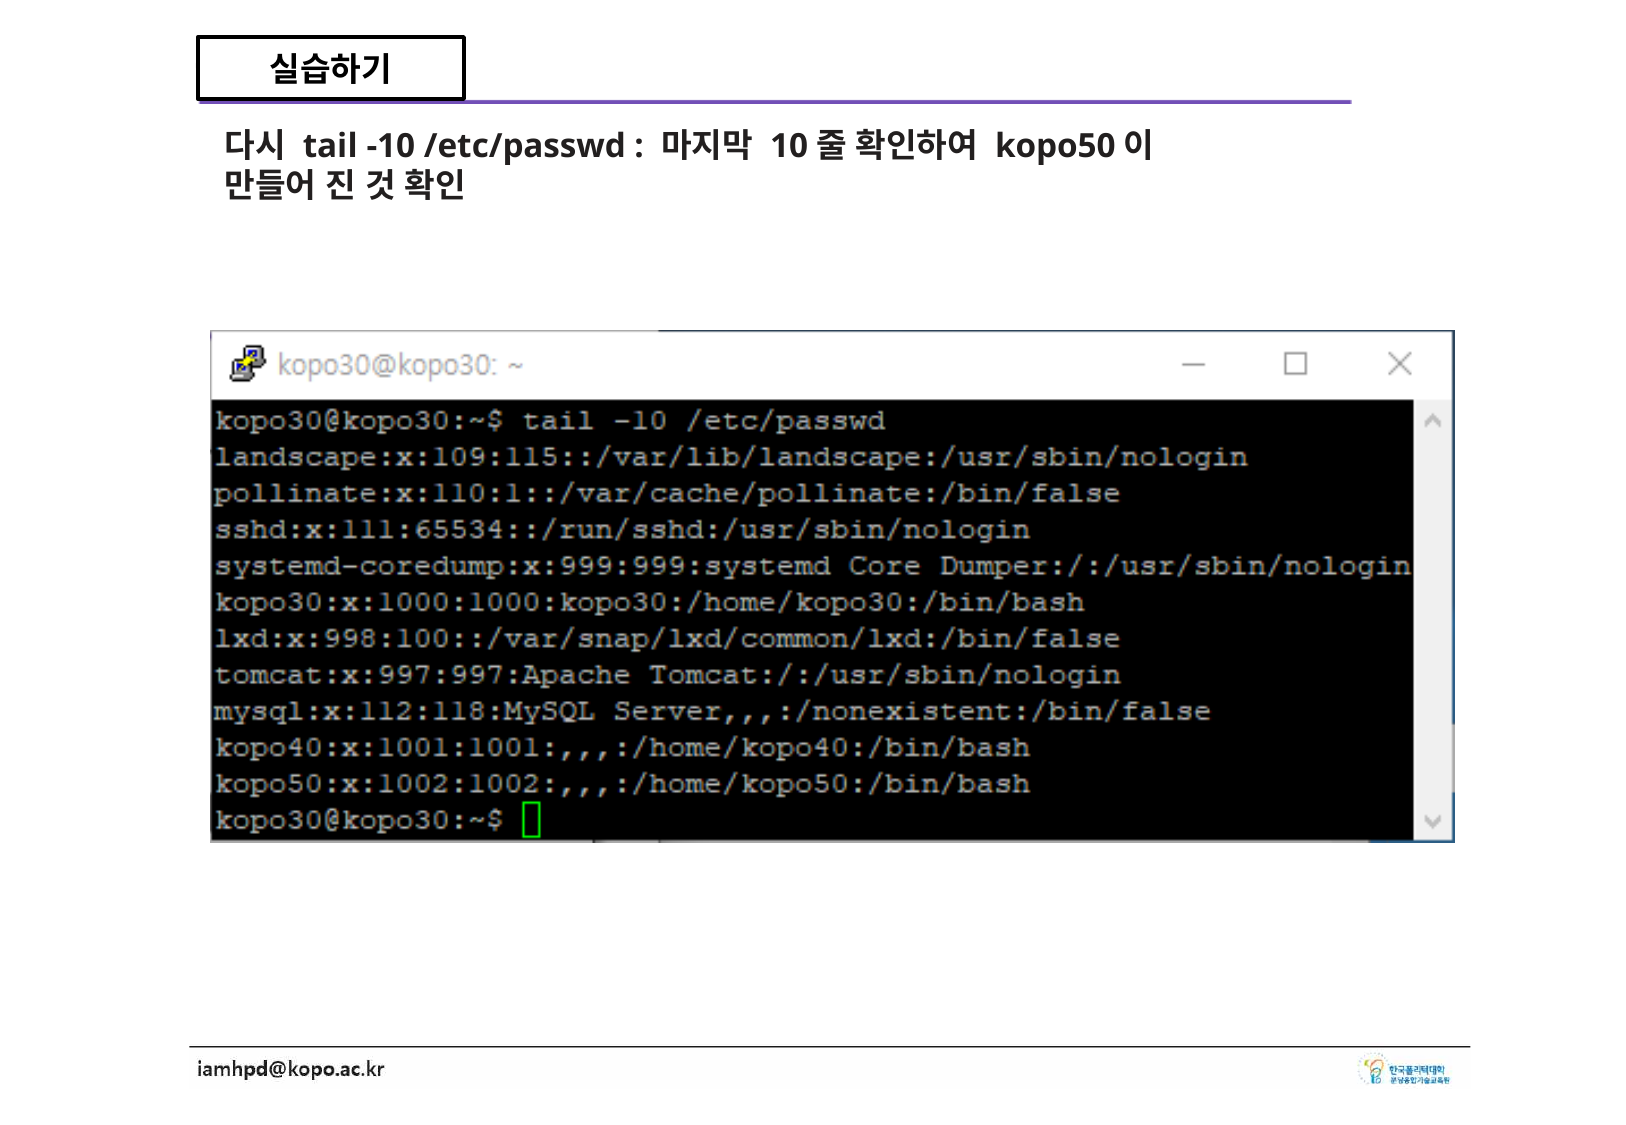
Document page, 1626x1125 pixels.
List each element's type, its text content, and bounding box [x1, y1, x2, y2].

text_box 실습하기 [196, 35, 466, 101]
picture [195, 53, 1352, 104]
text_box 다시 tail -10 /etc/passwd : 마지막 10줄 확인하여 kopo50이 만들어 진 것 확인 [210, 117, 1256, 212]
picture [209, 330, 1455, 844]
picture [189, 1042, 1471, 1089]
